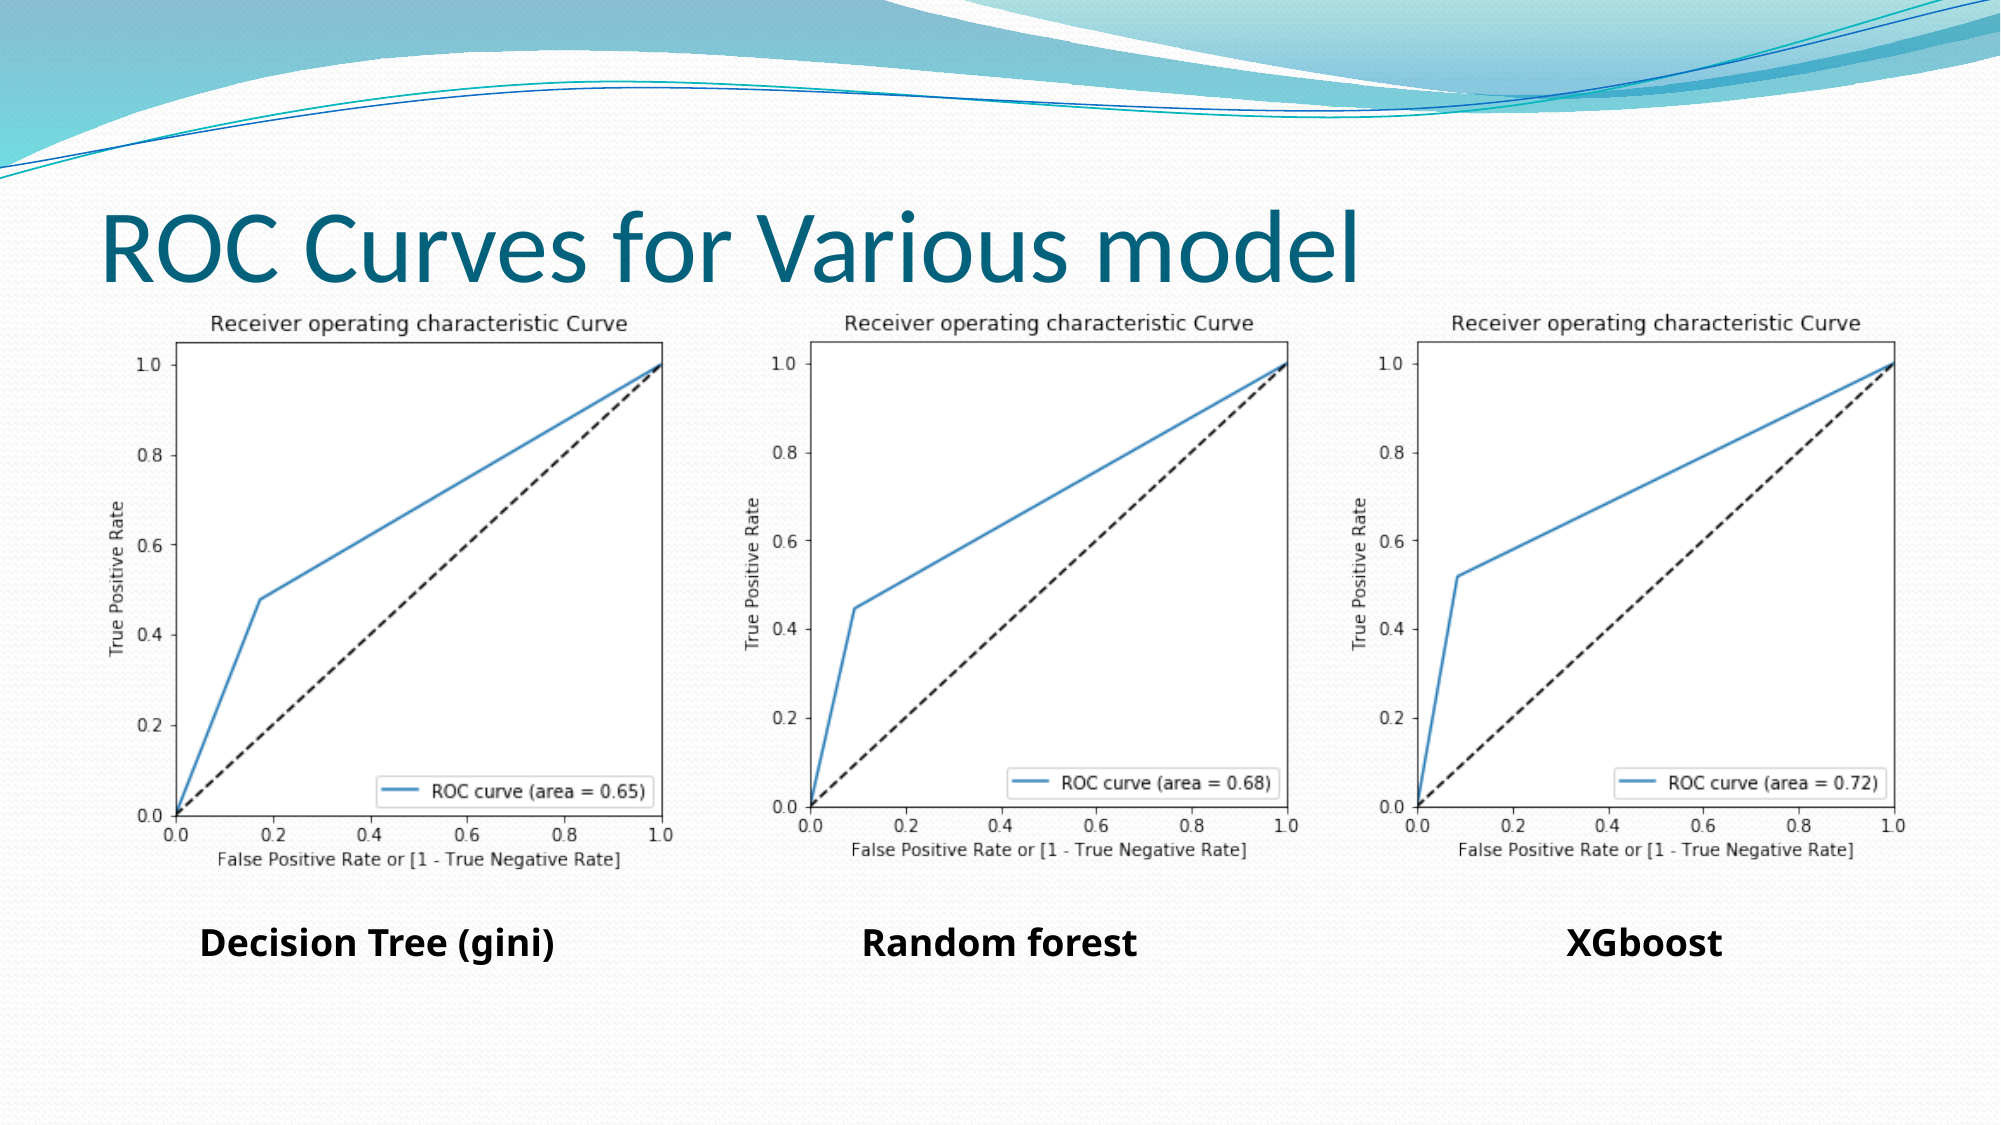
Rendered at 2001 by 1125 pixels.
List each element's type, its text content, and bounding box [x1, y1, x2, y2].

picture [735, 302, 1313, 872]
title ROC Curves for Various model [99, 115, 1900, 303]
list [99, 302, 688, 882]
text_box Random forest [846, 911, 1154, 972]
picture [1341, 302, 1920, 872]
text_box Decision Tree (gini) [184, 911, 577, 972]
text_box XGboost [1551, 911, 1739, 972]
